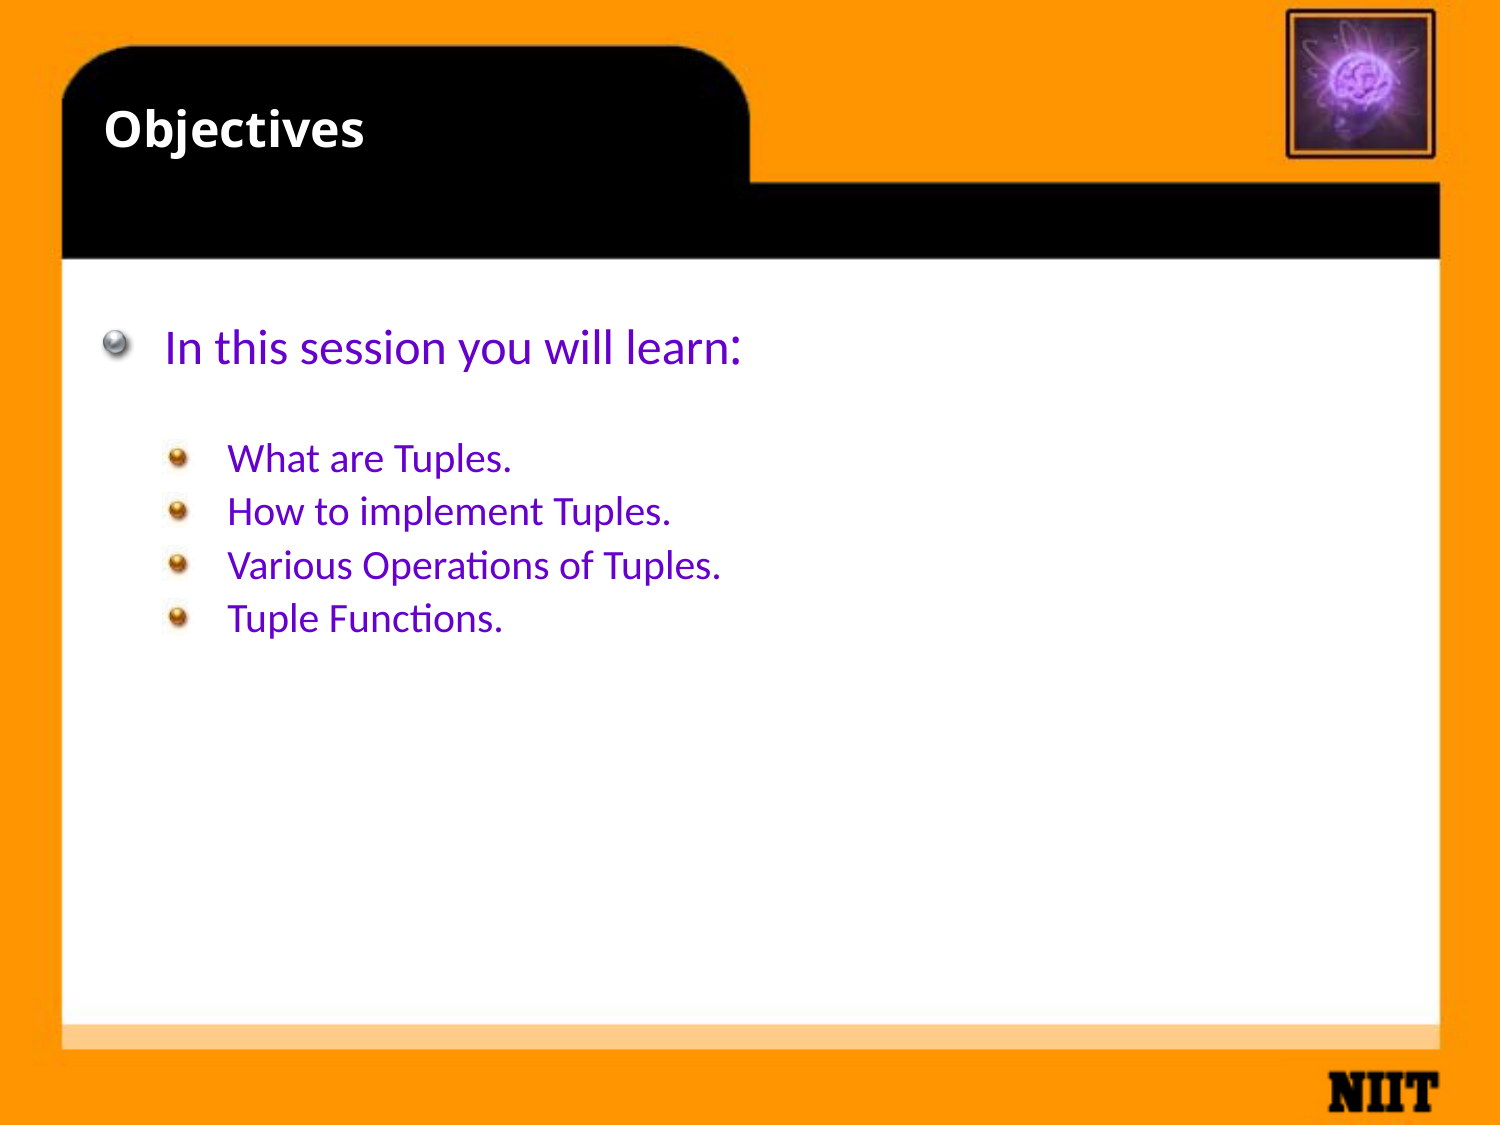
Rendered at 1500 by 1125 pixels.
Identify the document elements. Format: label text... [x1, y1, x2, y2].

title Objectives [88, 90, 739, 238]
picture [0, 0, 1500, 1125]
text_box In this session you will learn: What are Tuples. How to implement Tuples. Various Operations of Tuples. Tuple Functions. [64, 243, 1418, 957]
